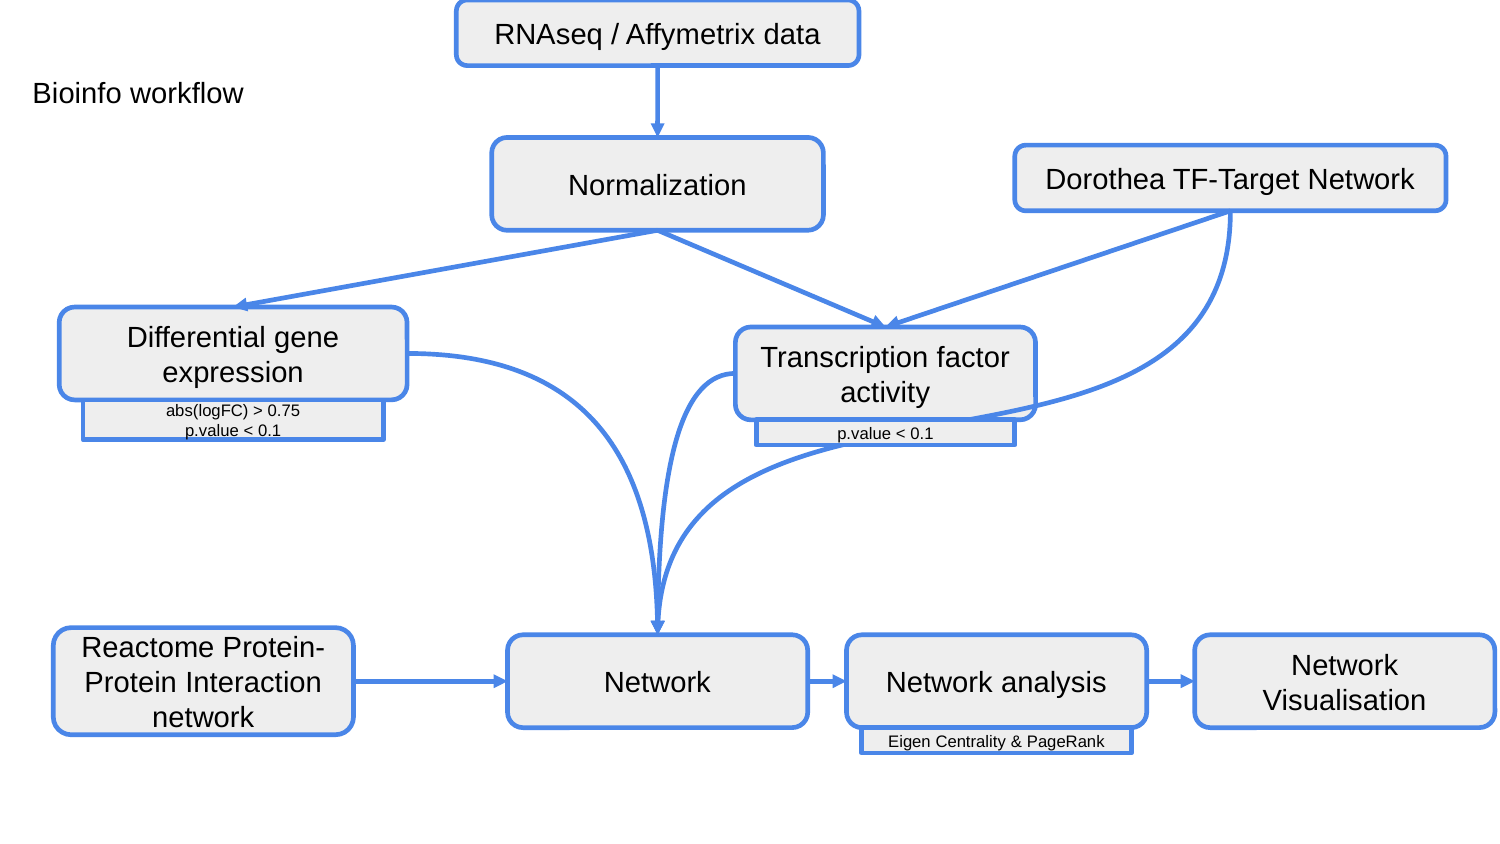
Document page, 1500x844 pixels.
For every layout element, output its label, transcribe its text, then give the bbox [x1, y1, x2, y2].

text_box Bioinfo workflow [17, 59, 388, 125]
text_box Network Visualisation [1194, 634, 1495, 728]
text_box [406, 353, 658, 635]
text_box Dorothea TF-Target Network [1162, 145, 1447, 211]
text_box Network analysis [847, 718, 1146, 728]
text_box Normalization [491, 137, 728, 228]
text_box Reactome Protein-Protein Interaction network [53, 627, 354, 735]
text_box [657, 229, 726, 328]
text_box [657, 373, 736, 635]
text_box Eigen Centrality & PageRank [861, 727, 1132, 753]
text_box Differential gene expression [59, 307, 408, 400]
text_box abs(logFC) > 0.75 p.value < 0.1 [83, 399, 384, 440]
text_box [731, 136, 1157, 710]
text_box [1162, 210, 1231, 328]
text_box Network [507, 643, 807, 728]
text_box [232, 230, 658, 308]
text_box RNAseq / Affymetrix data [456, 0, 860, 66]
